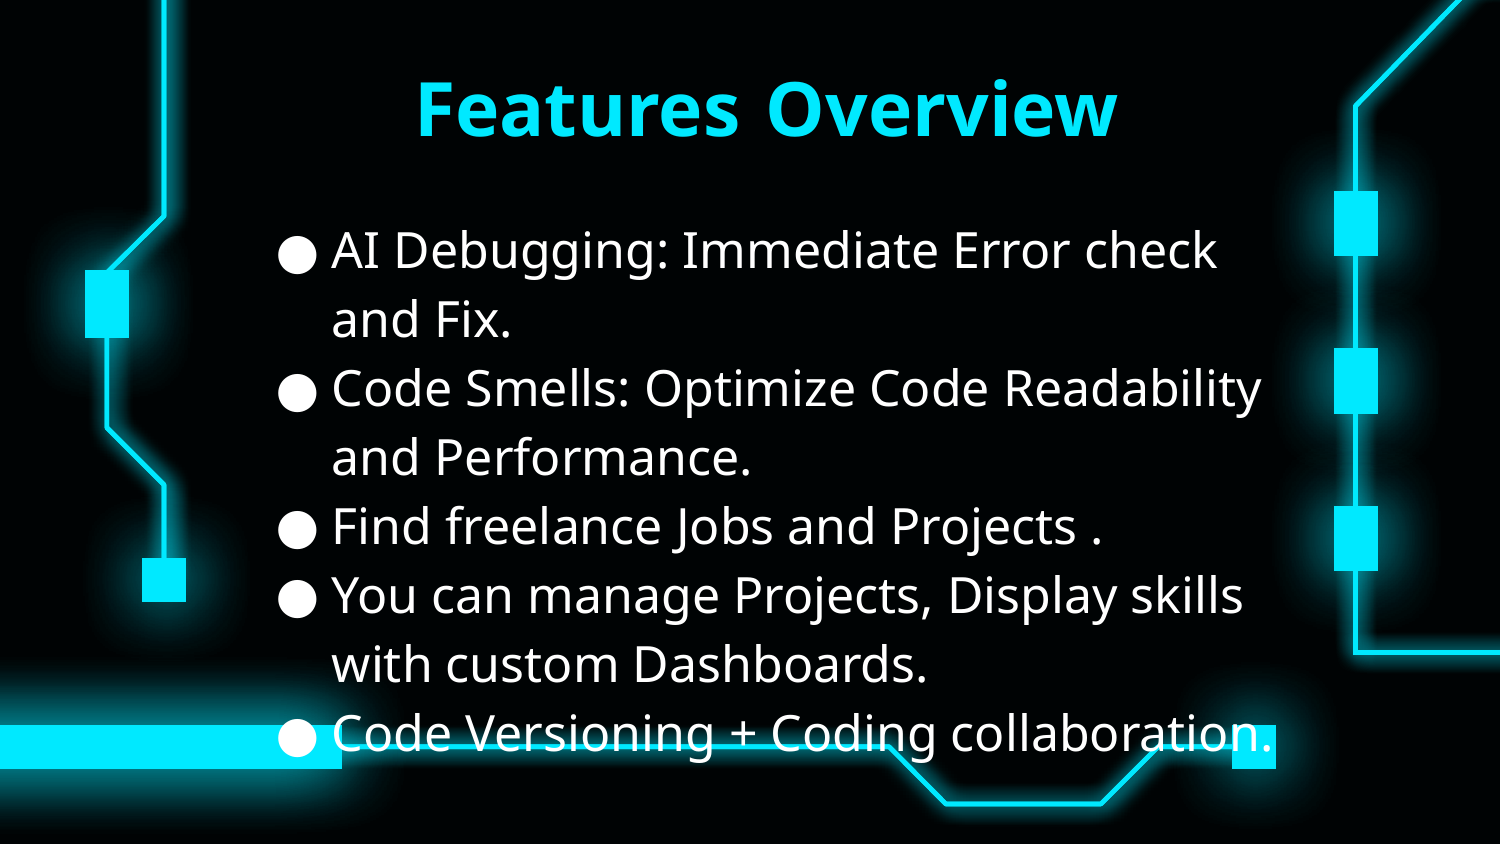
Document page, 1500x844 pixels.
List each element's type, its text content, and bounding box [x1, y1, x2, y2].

list AI Debugging: Immediate Error check and Fix. Code Smells: Optimize Code Readability and Performance. Find freelance Jobs and Projects . You can manage Projects, Display skills with custom Dashboards. Code Versioning + Coding collaboration. [260, 194, 1319, 755]
title Features Overview [293, 0, 1240, 194]
